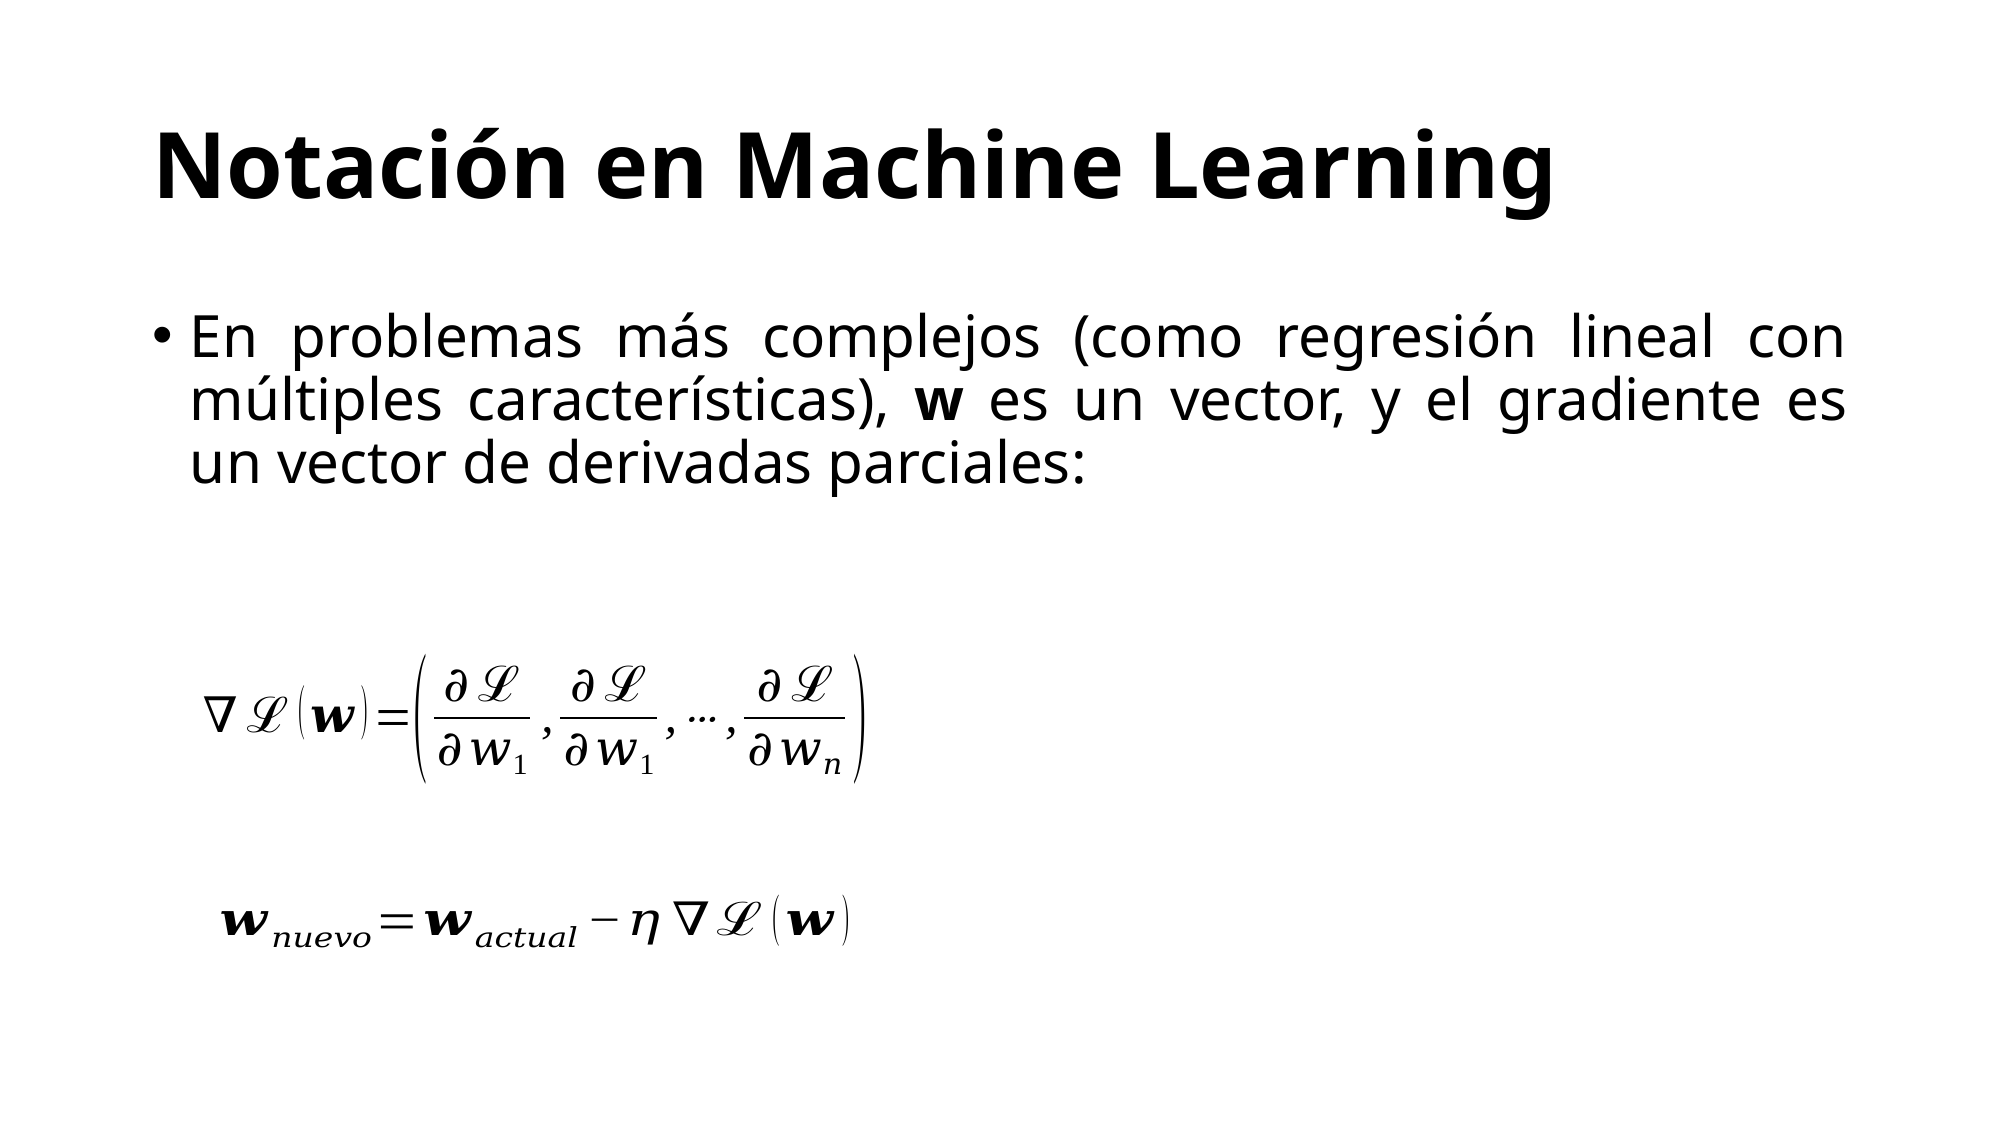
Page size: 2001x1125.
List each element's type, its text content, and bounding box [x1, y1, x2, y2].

list En problemas más complejos (como regresión lineal con múltiples características), w es un vector, y el gradiente es un vector de derivadas parciales: [137, 299, 1863, 549]
title Notación en Machine Learning [137, 59, 1863, 278]
